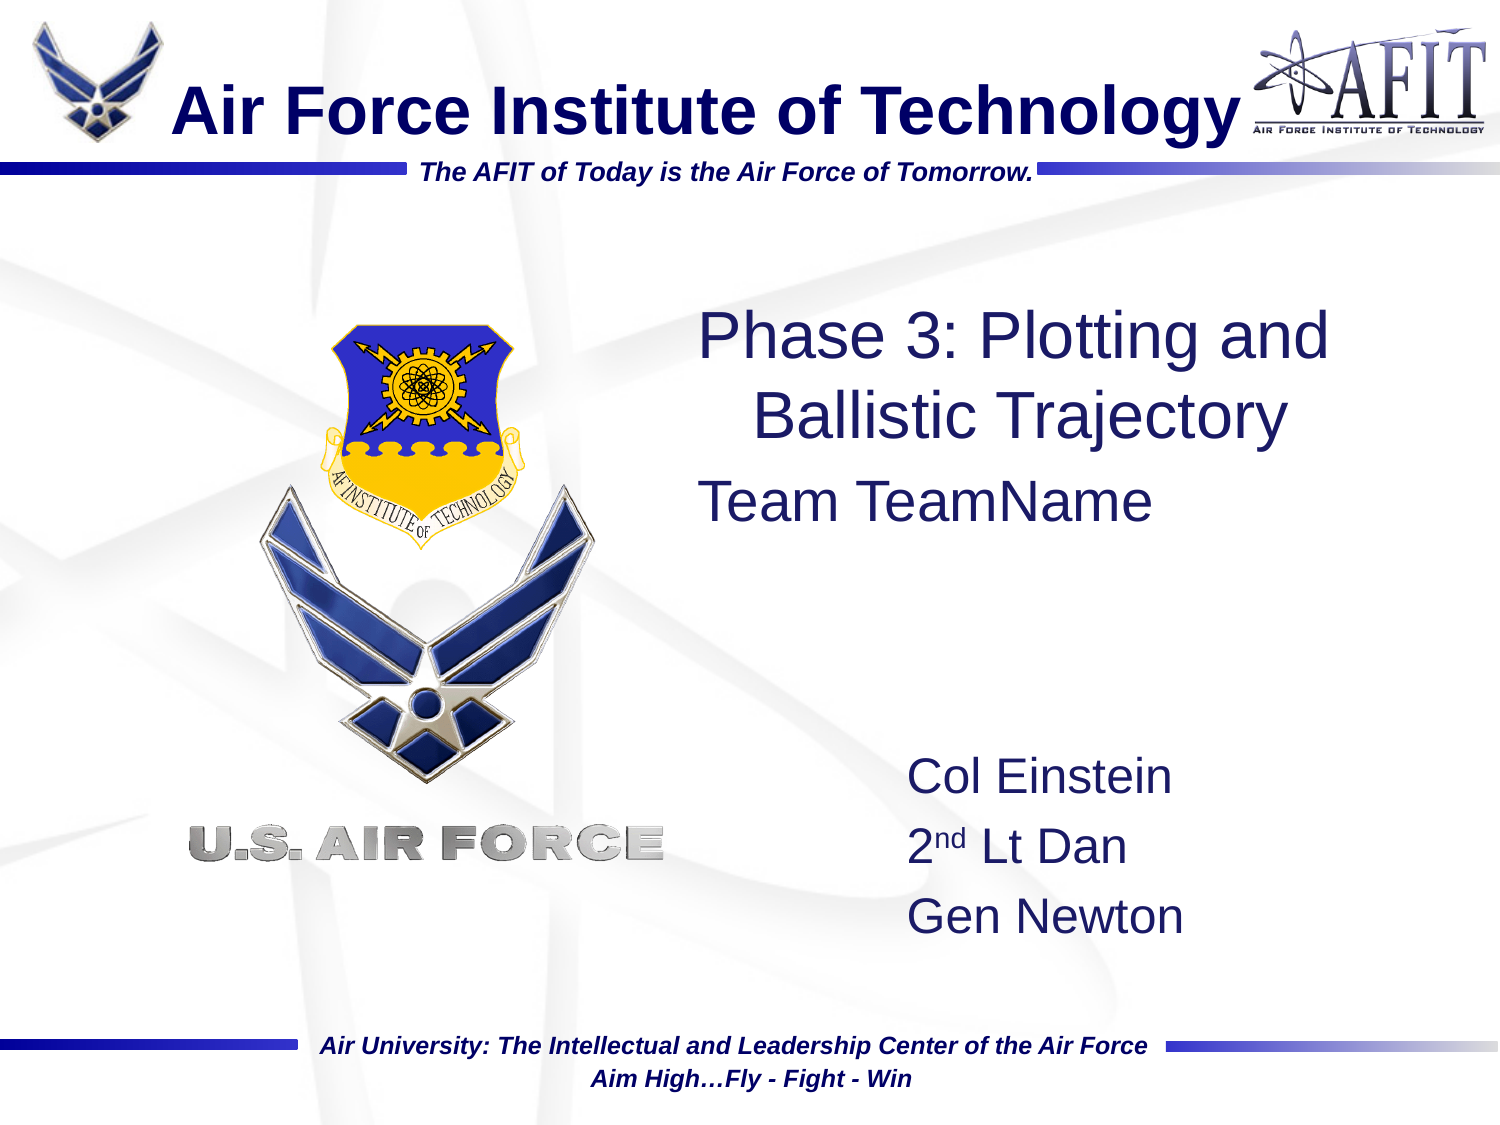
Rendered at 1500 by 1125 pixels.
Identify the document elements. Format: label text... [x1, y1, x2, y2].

list Phase 3: Plotting and Ballistic Trajectory Team TeamName [637, 187, 1500, 638]
list Col Einstein 2nd Lt Dan Gen Newton [699, 675, 1500, 1013]
picture [162, 324, 689, 880]
picture [32, 21, 164, 143]
